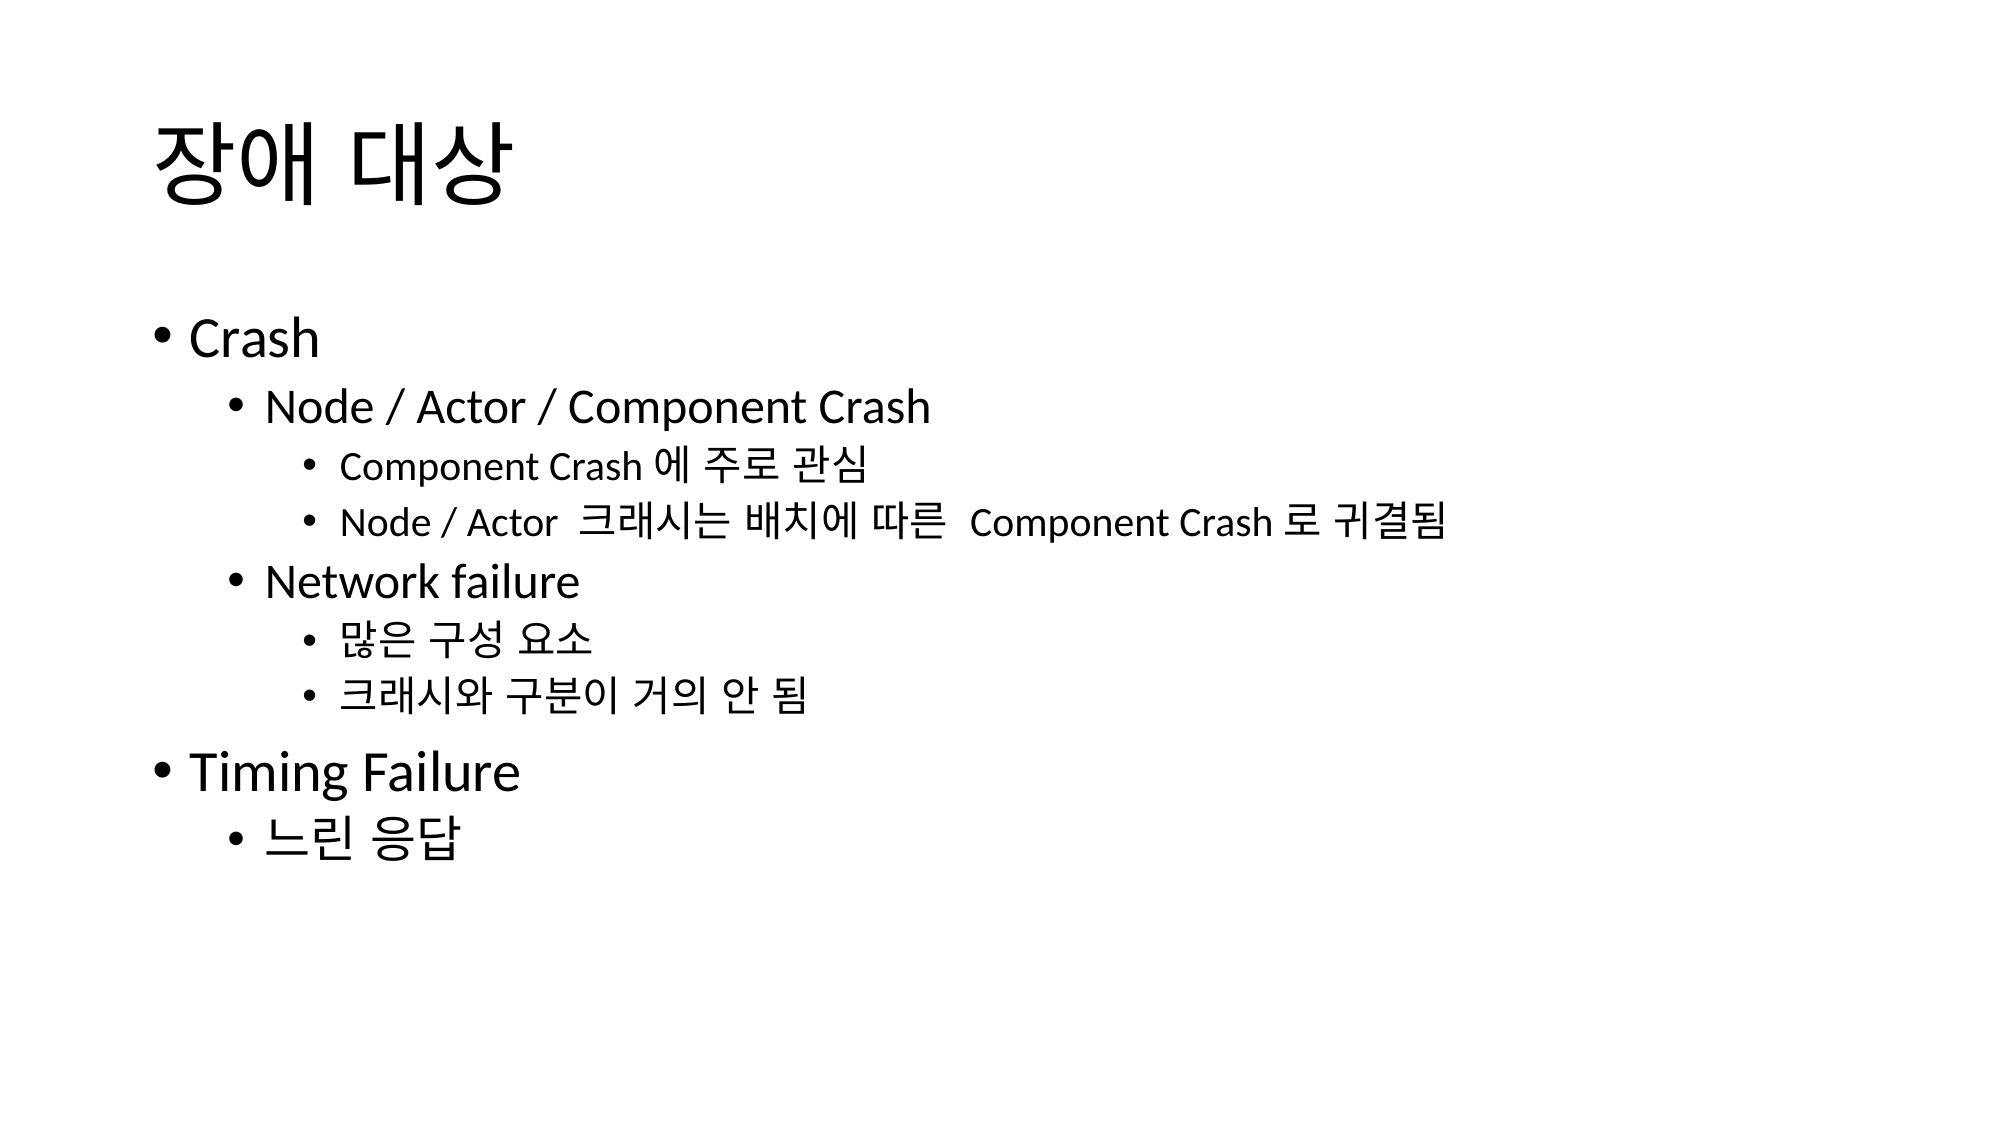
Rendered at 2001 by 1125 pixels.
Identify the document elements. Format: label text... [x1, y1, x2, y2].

list Crash Node / Actor / Component Crash Component Crash에 주로 관심 Node / Actor 크래시는 배치에 따른 Component Crash로 귀결됨 Network failure 많은 구성 요소 크래시와 구분이 거의 안 됨 Timing Failure 느린 응답 [137, 299, 1863, 1014]
title 장애 대상 [137, 59, 1863, 278]
